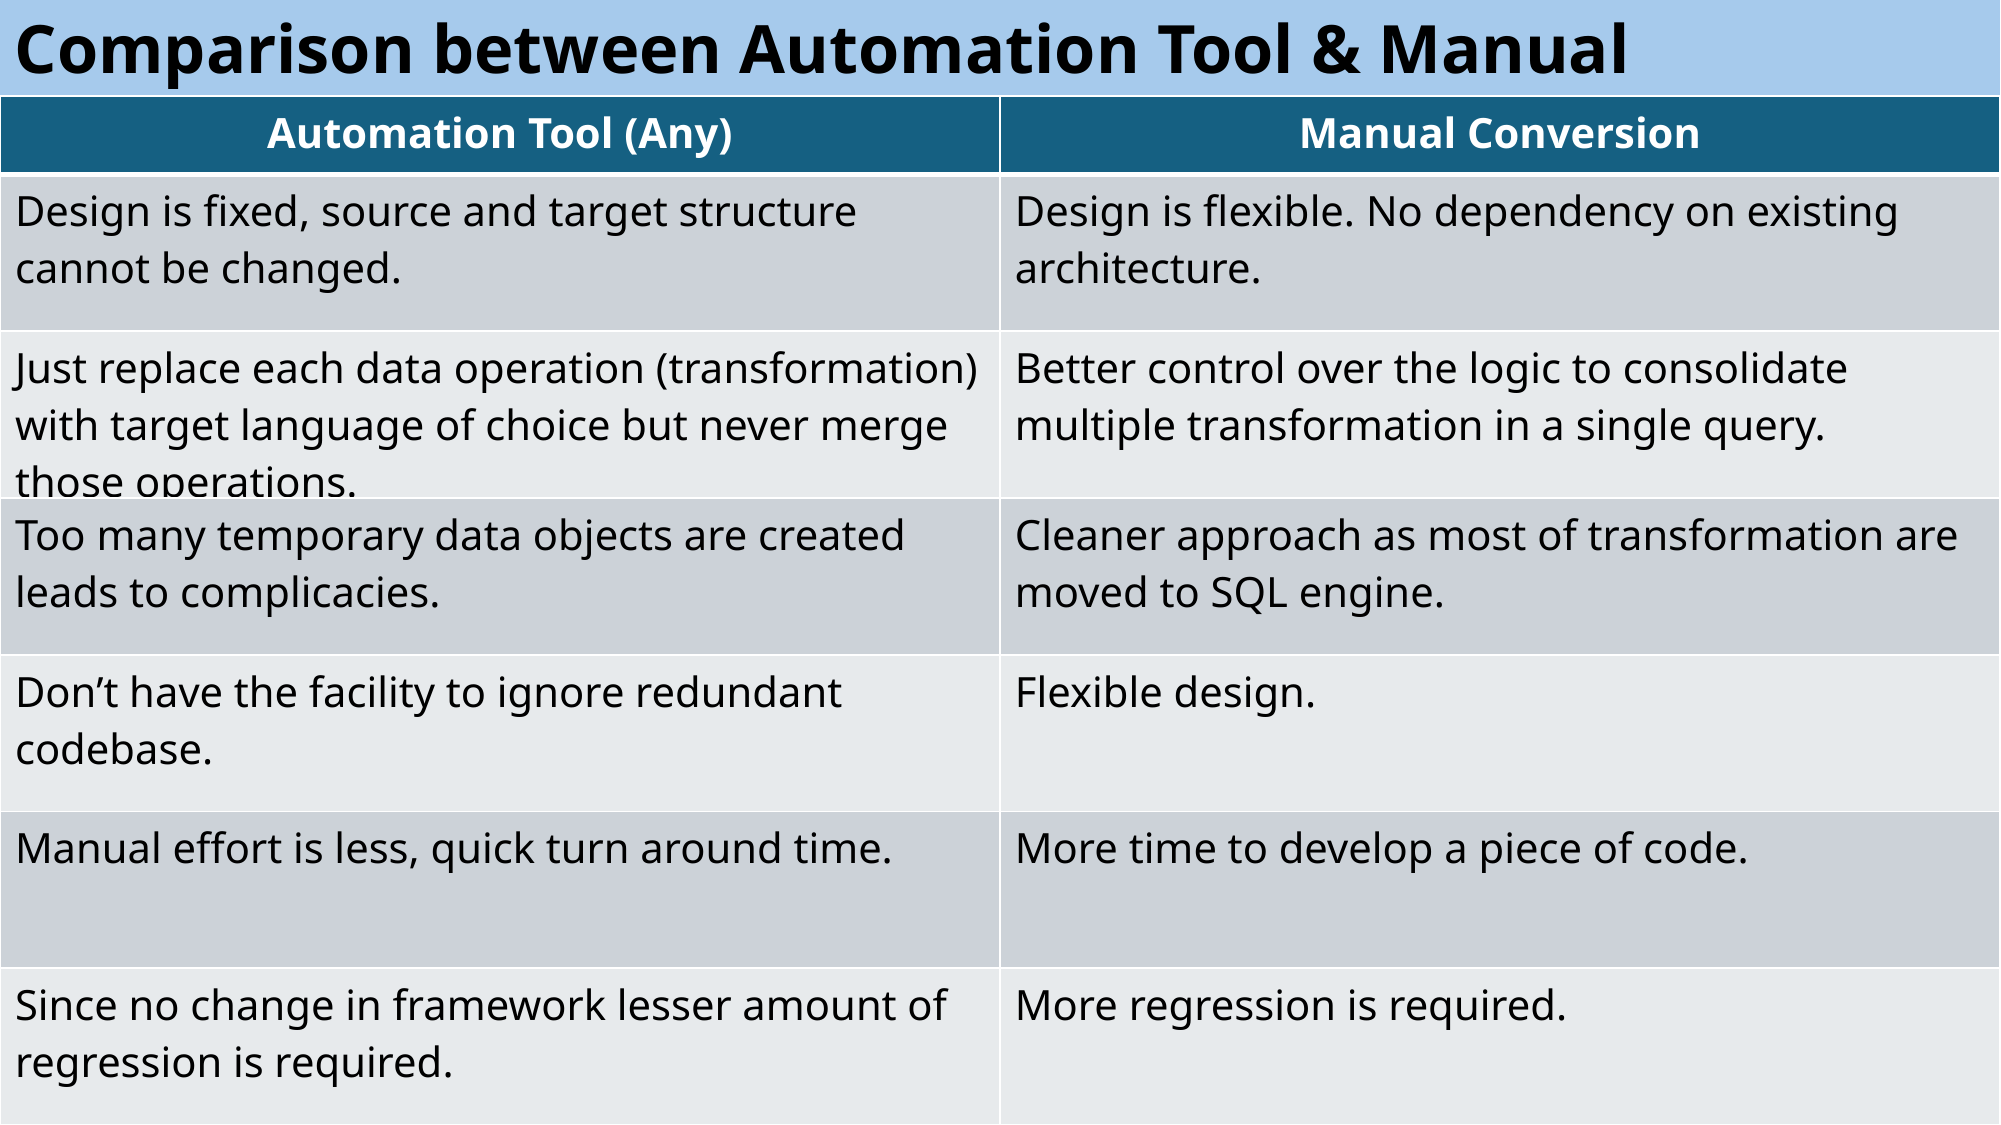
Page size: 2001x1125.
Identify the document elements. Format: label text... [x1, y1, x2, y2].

table_cell Since no change in framework lesser amount of regression is required. [1, 969, 999, 1124]
table_cell Cleaner approach as most of transformation are moved to SQL engine. [1001, 499, 1999, 654]
table_cell More regression is required. [1001, 969, 1999, 1124]
table_cell Too many temporary data objects are created leads to complicacies. [1, 499, 999, 654]
table_cell Better control over the logic to consolidate multiple transformation in a single query. [1001, 332, 1999, 497]
table_cell Flexible design. [1001, 656, 1999, 811]
table_header Automation Tool (Any) [1, 97, 999, 172]
table_cell More time to develop a piece of code. [1001, 812, 1999, 967]
table_cell Just replace each data operation (transformation) with target language of choice but never merge those operations. [1, 332, 999, 497]
text_box Comparison between Automation Tool & Manual Conversion [0, 0, 2000, 95]
table_cell Design is fixed, source and target structure cannot be changed. [1, 177, 999, 330]
table_cell Design is flexible. No dependency on existing architecture. [1001, 177, 1999, 330]
table_cell Don’t have the facility to ignore redundant codebase. [1, 656, 999, 811]
table_cell Manual effort is less, quick turn around time. [1, 812, 999, 967]
table_header Manual Conversion [1001, 97, 1999, 172]
